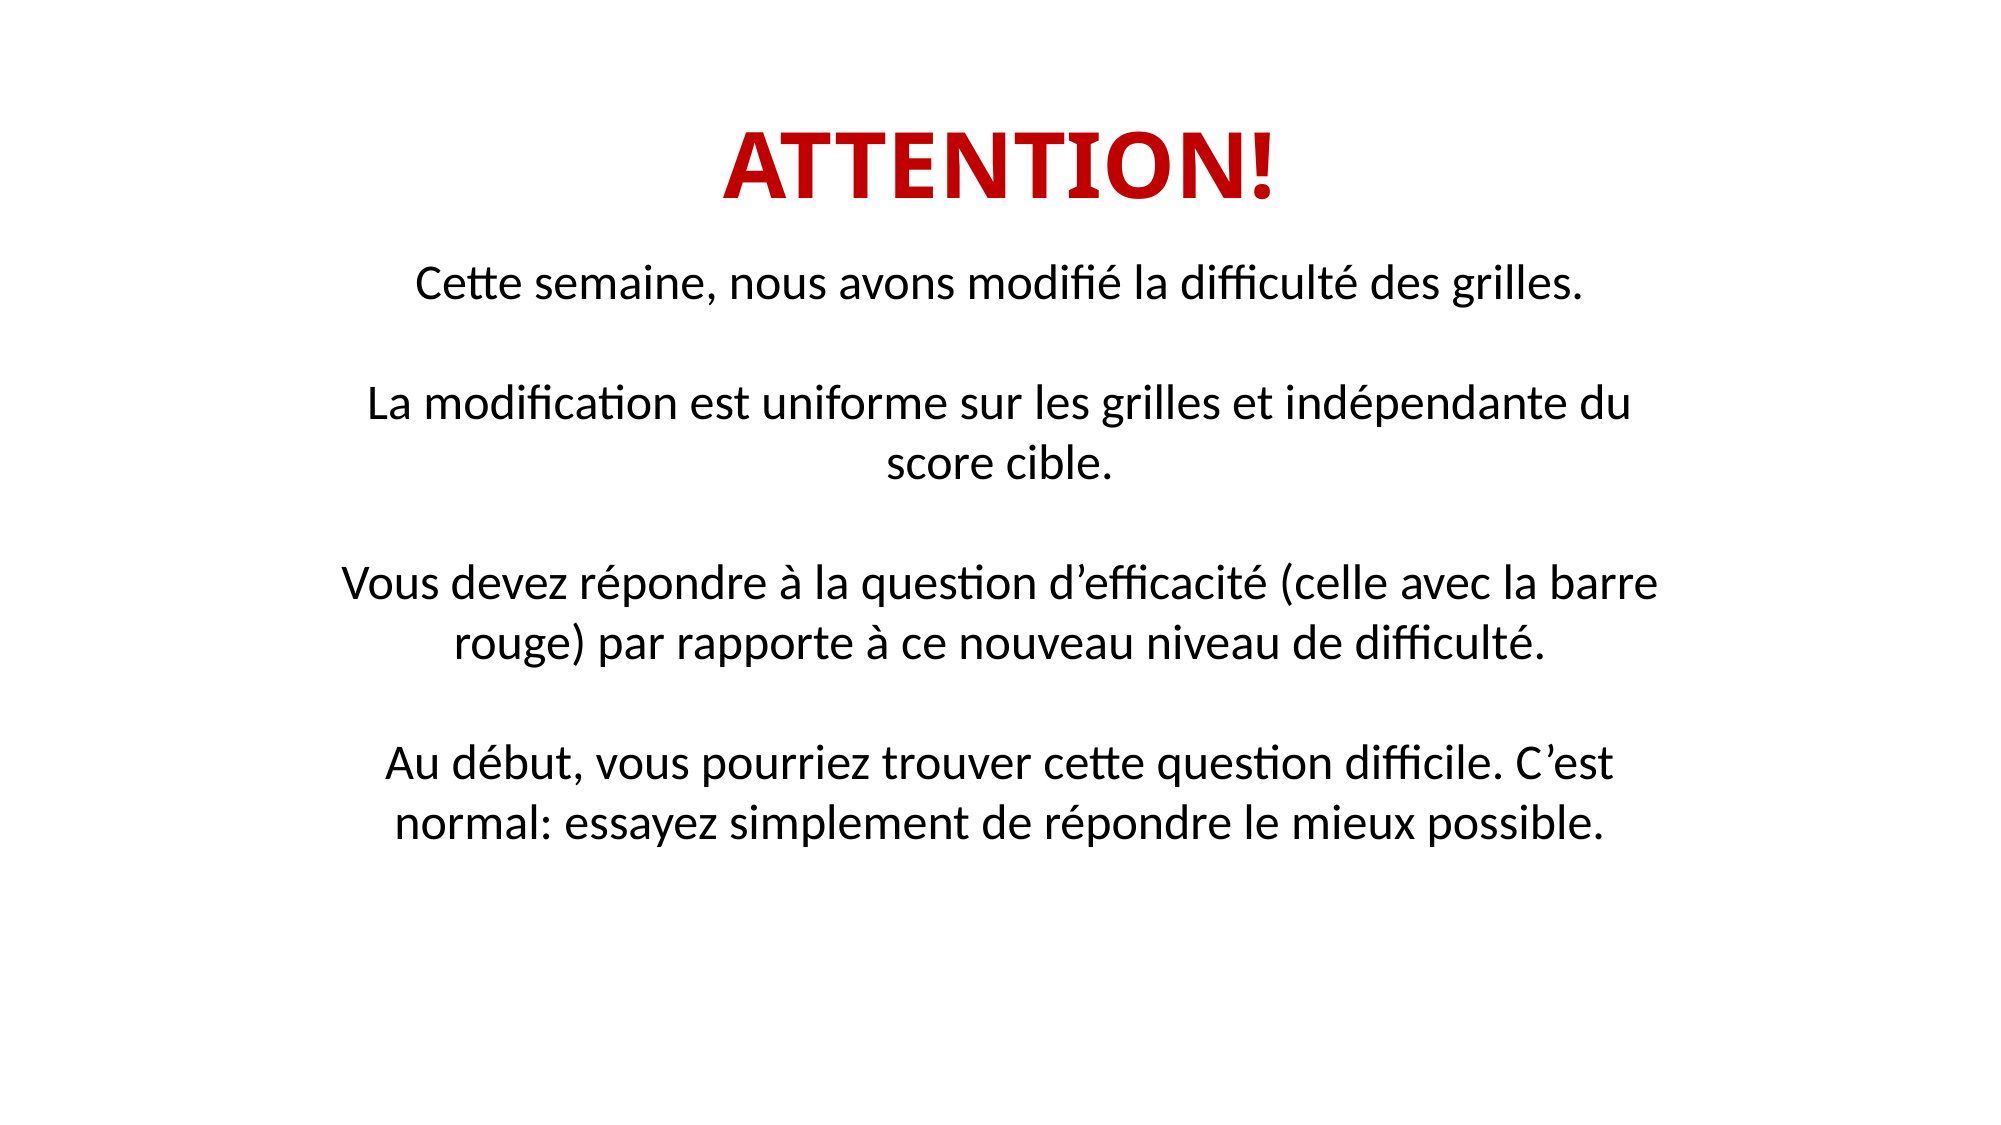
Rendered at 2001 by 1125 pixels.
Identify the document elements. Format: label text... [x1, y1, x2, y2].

text_box Cette semaine, nous avons modifié la difficulté des grilles. La modification est uniforme sur les grilles et indépendante du score cible. Vous devez répondre à la question d’efficacité (celle avec la barre rouge) par rapporte à ce nouveau niveau de difficulté. Au début, vous pourriez trouver cette question difficile. C’est normal: essayez simplement de répondre le mieux possible. [307, 242, 1693, 858]
title ATTENTION! [137, 59, 1863, 278]
